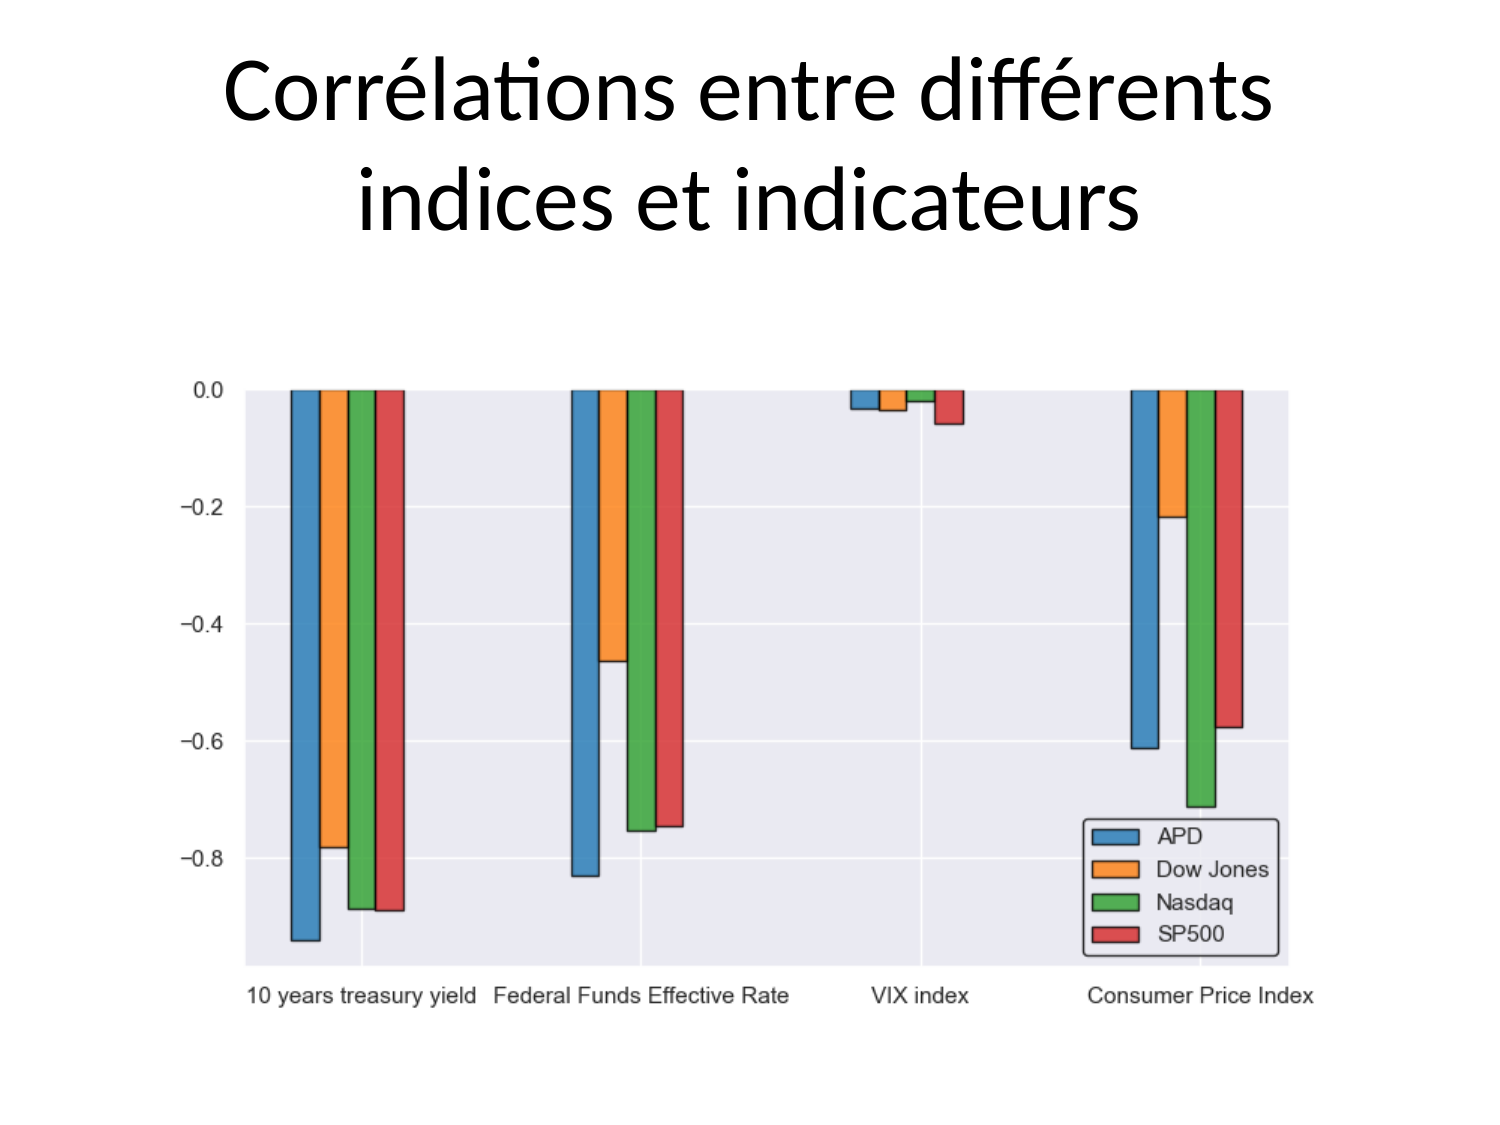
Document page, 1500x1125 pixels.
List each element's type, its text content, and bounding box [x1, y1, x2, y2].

title Corrélations entre différents indices et indicateurs [75, 45, 1425, 233]
picture [74, 299, 1426, 1051]
